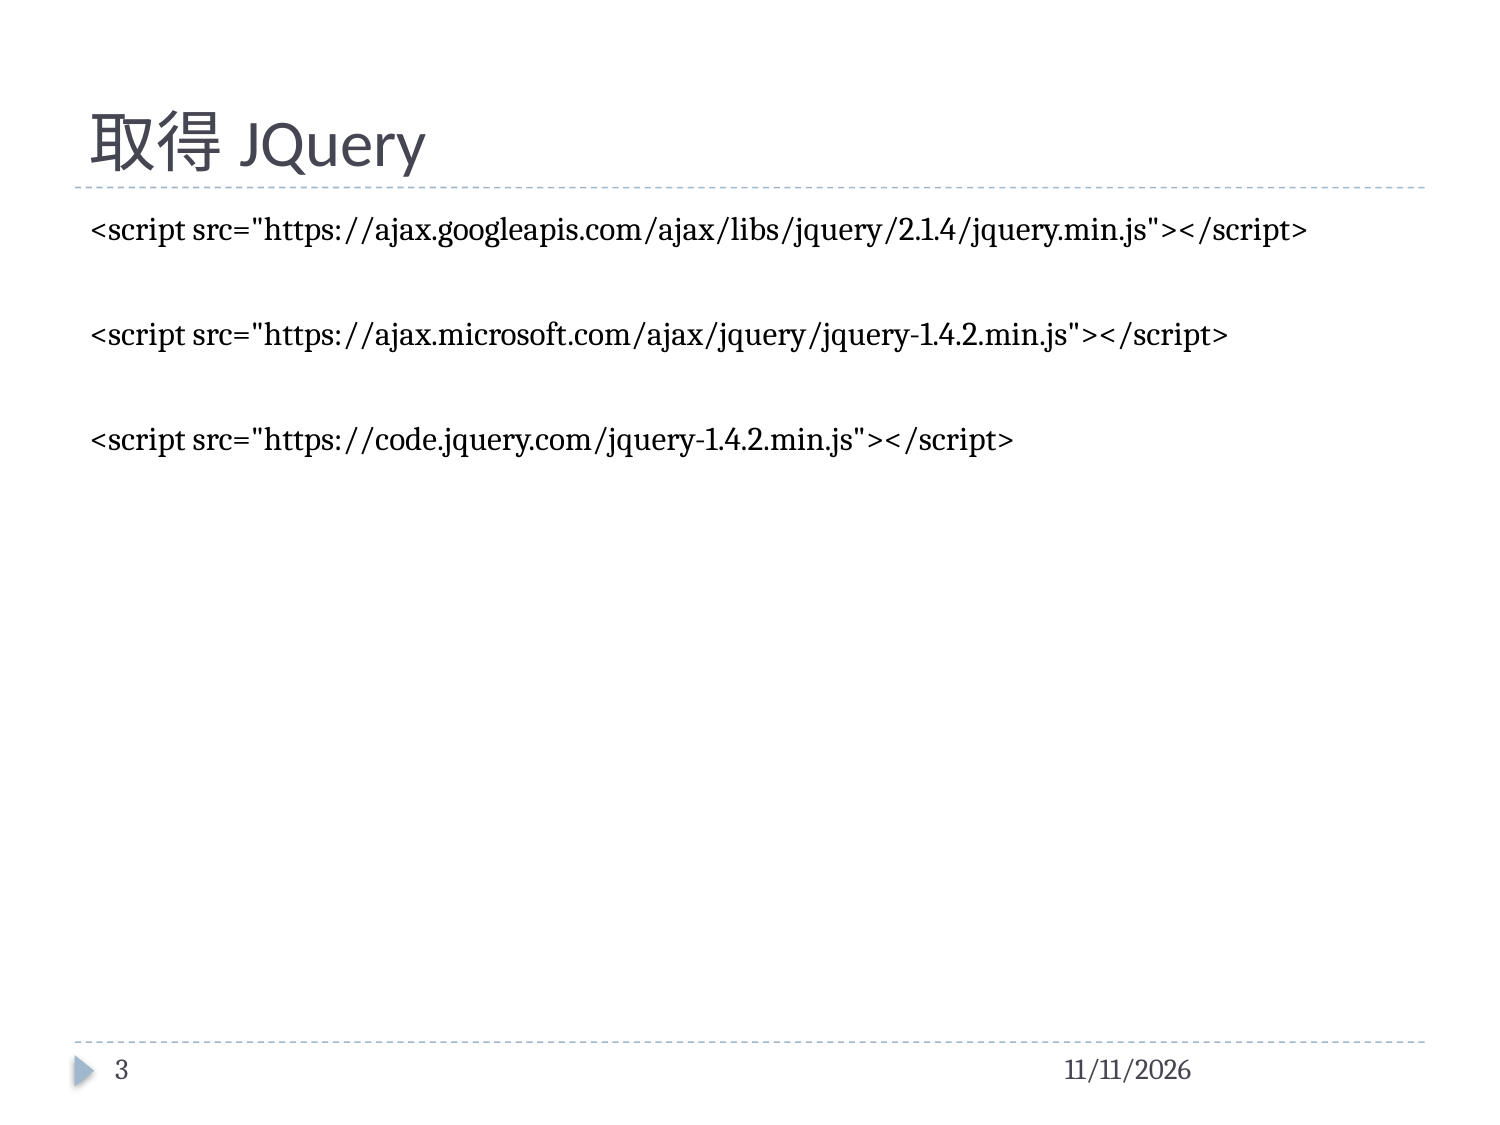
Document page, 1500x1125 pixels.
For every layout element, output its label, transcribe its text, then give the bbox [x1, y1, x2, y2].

title 取得JQuery [75, 24, 1425, 188]
list <script src="https://ajax.googleapis.com/ajax/libs/jquery/2.1.4/jquery.min.js"></script> <script src="https://ajax.microsoft.com/ajax/jquery/jquery-1.4.2.min.js"></script> <script src="https://code.jquery.com/jquery-1.4.2.min.js"></script> [75, 200, 1425, 1010]
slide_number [1050, 1042, 1426, 1103]
slide_number 3 [100, 1042, 426, 1103]
